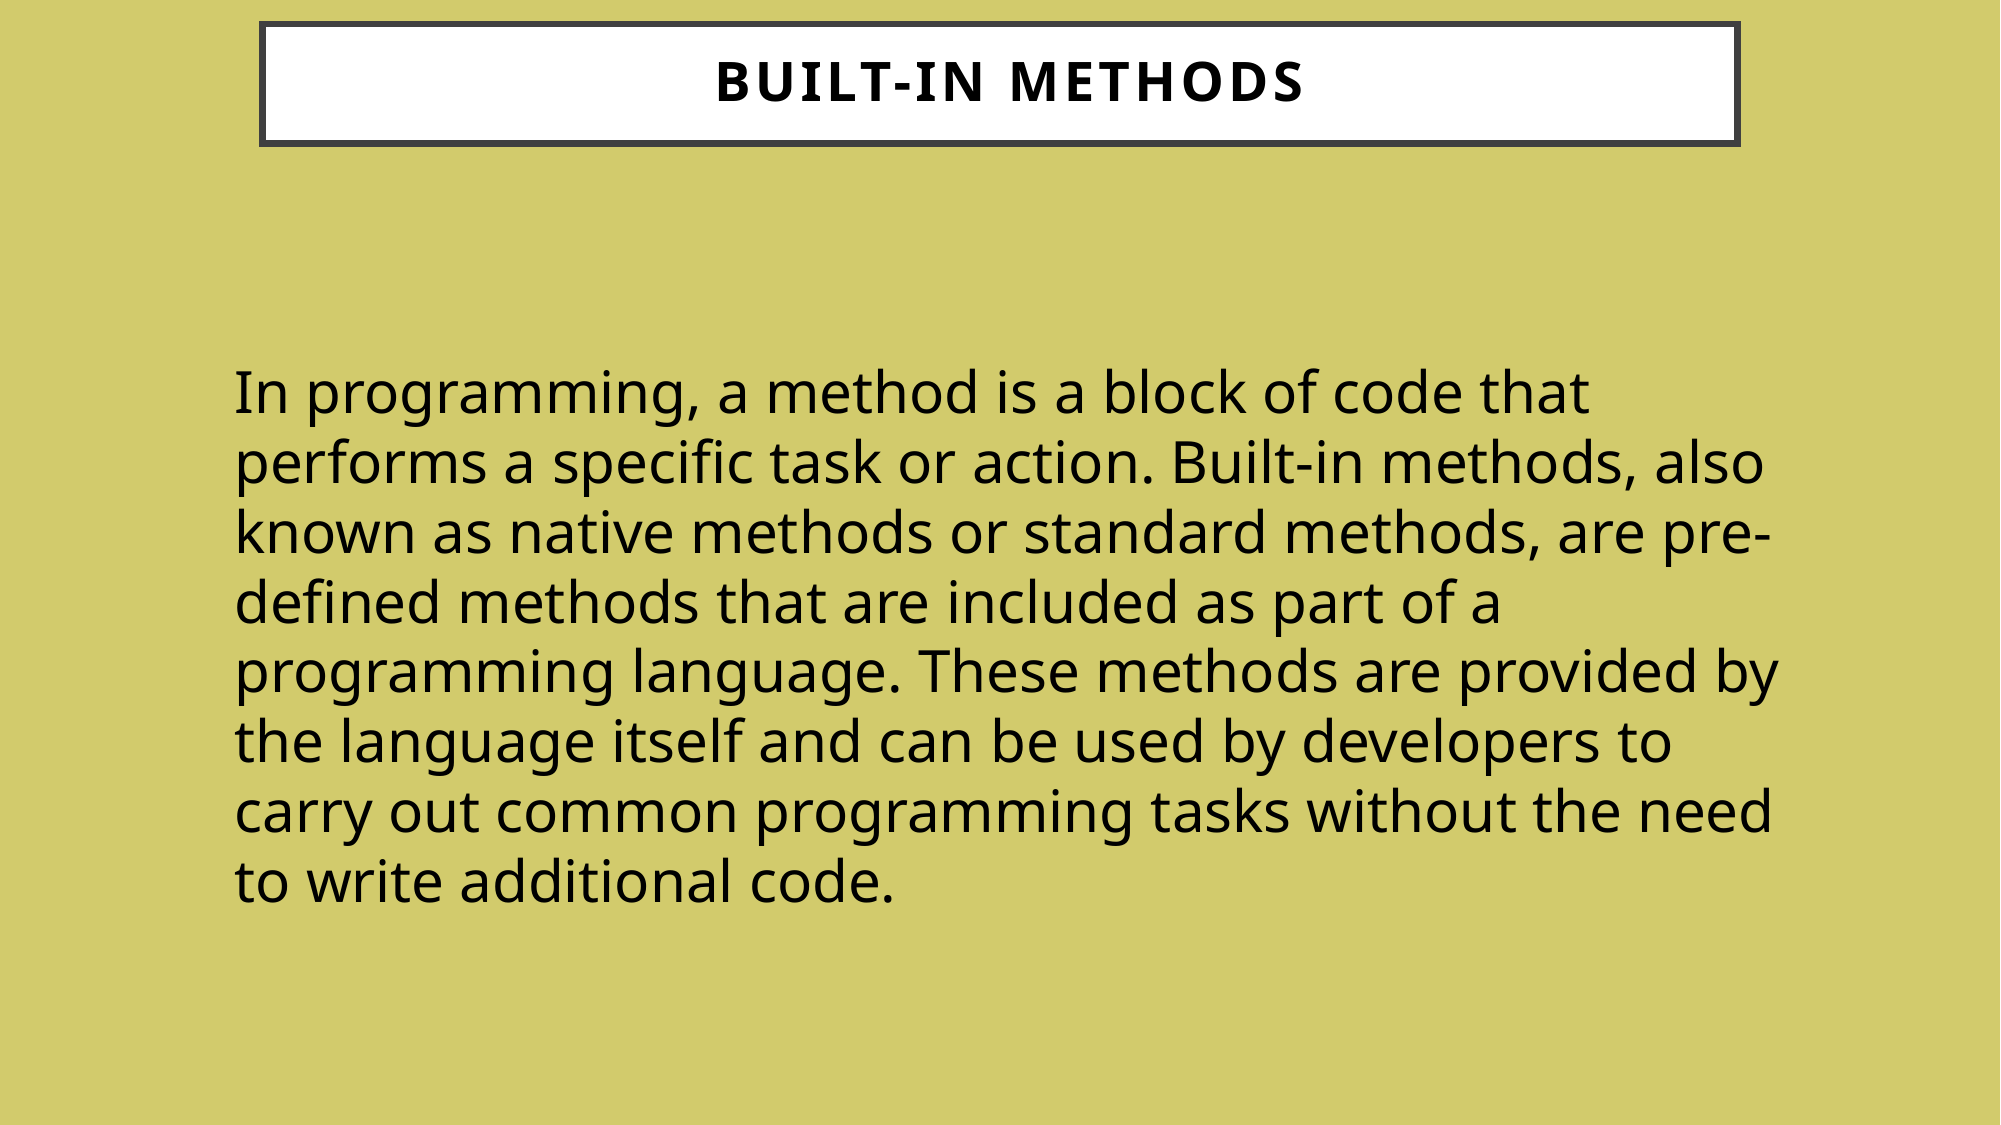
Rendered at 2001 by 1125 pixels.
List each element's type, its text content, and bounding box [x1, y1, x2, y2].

title Built-in Methods [259, 21, 1741, 147]
subtitle In programming, a method is a block of code that performs a specific task or action. Built-in methods, also known as native methods or standard methods, are pre-defined methods that are included as part of a programming language. These methods are provided by the language itself and can be used by developers to carry out common programming tasks without the need to write additional code. [219, 347, 1842, 1070]
